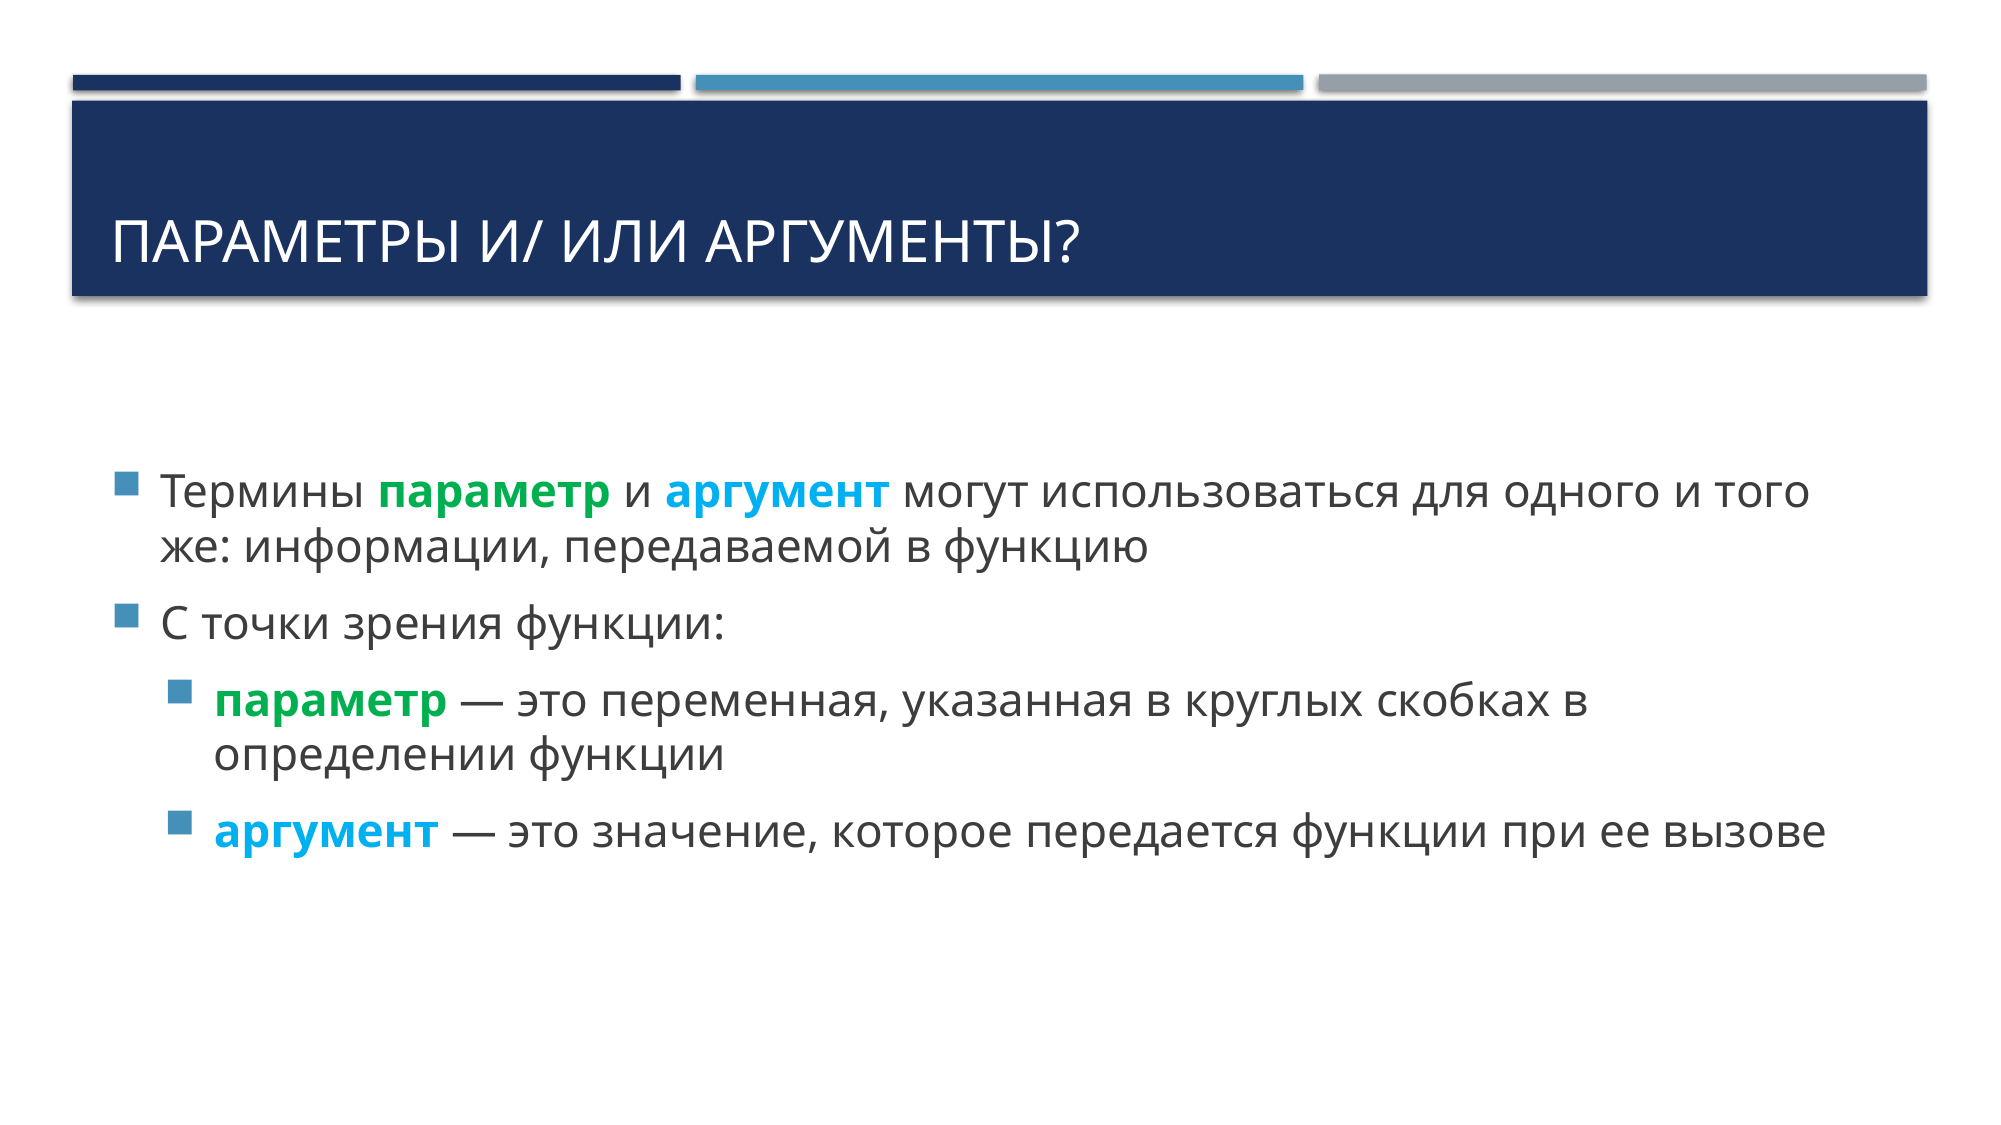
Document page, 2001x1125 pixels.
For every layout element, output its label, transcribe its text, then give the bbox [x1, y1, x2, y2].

title Параметры и/ или аргументы? [95, 115, 1905, 282]
list Термины параметр и аргумент могут использоваться для одного и того же: информации, передаваемой в функцию С точки зрения функции: параметр — это переменная, указанная в круглых скобках в определении функции аргумент — это значение, которое передается функции при ее вызове [95, 357, 1905, 962]
